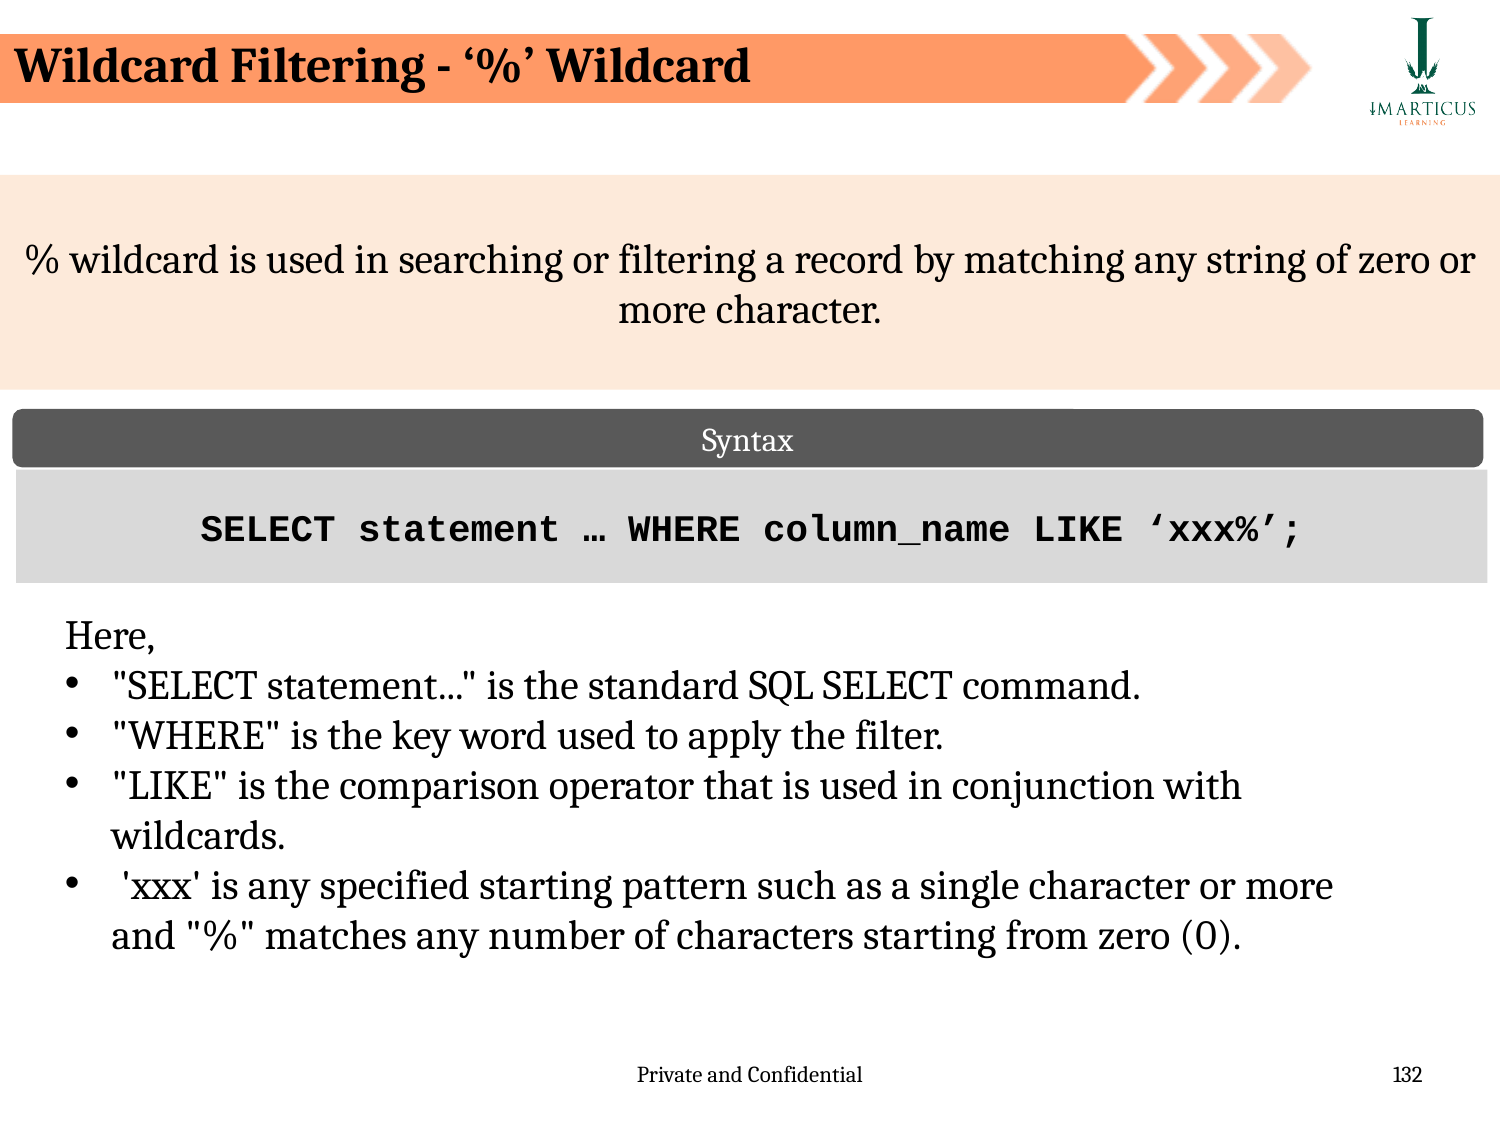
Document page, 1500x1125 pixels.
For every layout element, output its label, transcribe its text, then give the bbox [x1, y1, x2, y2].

text_box % wildcard is used in searching or filtering a record by matching any string of zero or more character. [0, 174, 1500, 390]
text_box Here, "SELECT statement..." is the standard SQL SELECT command. "WHERE" is the key word used to apply the filter. "LIKE" is the comparison operator that is used in conjunction with wildcards. 'xxx' is any specified starting pattern such as a single character or more and "%" matches any number of characters starting from zero (0). [50, 600, 1350, 965]
text_box Wildcard Filtering - ‘%’ Wildcard [0, 24, 1138, 118]
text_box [12, 408, 1488, 584]
picture [1138, 0, 1500, 150]
